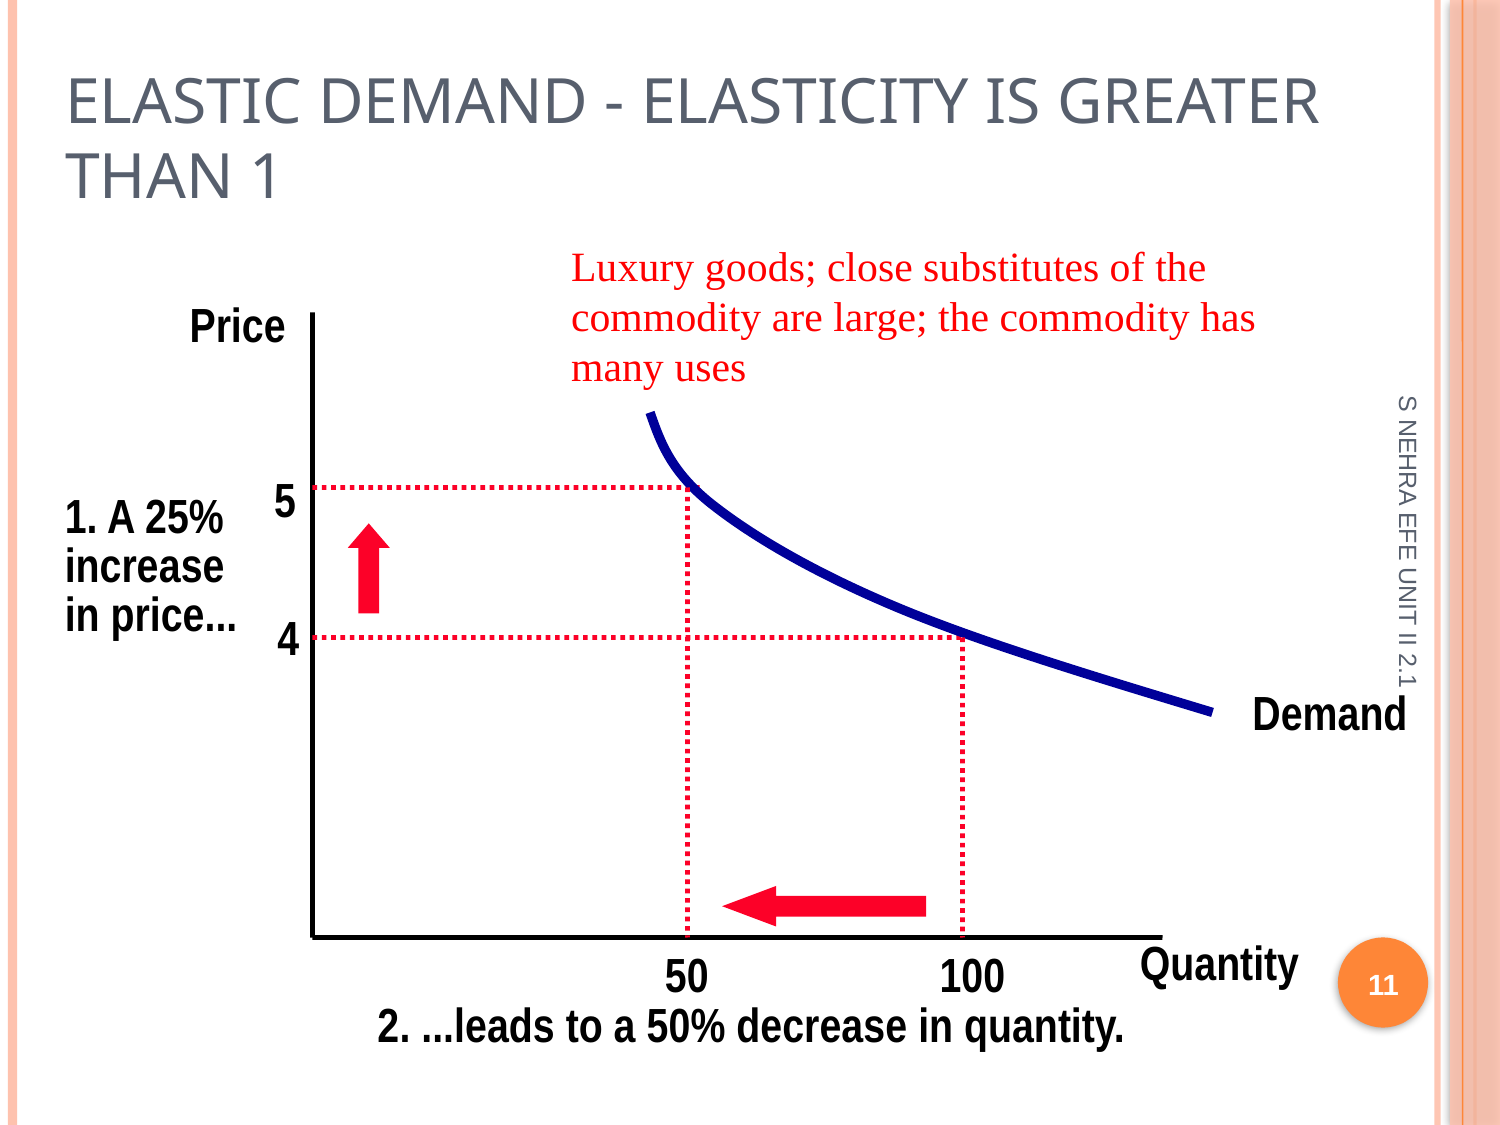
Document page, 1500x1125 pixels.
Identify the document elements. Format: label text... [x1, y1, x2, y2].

text_box Quantity [1148, 924, 1315, 998]
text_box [261, 599, 642, 674]
slide_number 11 [1333, 940, 1434, 1026]
text_box Price [174, 287, 302, 360]
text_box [649, 486, 750, 884]
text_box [236, 461, 643, 536]
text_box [924, 636, 1022, 884]
text_box Luxury goods; close substitutes of the commodity are large; the commodity has many uses [556, 232, 1307, 397]
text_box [361, 886, 1143, 1061]
title Elastic Demand - Elasticity is greater than 1 [50, 37, 1425, 236]
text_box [49, 486, 388, 650]
footer S NEHRA EFE UNIT II 2.1 [1379, 380, 1440, 906]
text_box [649, 411, 1424, 749]
